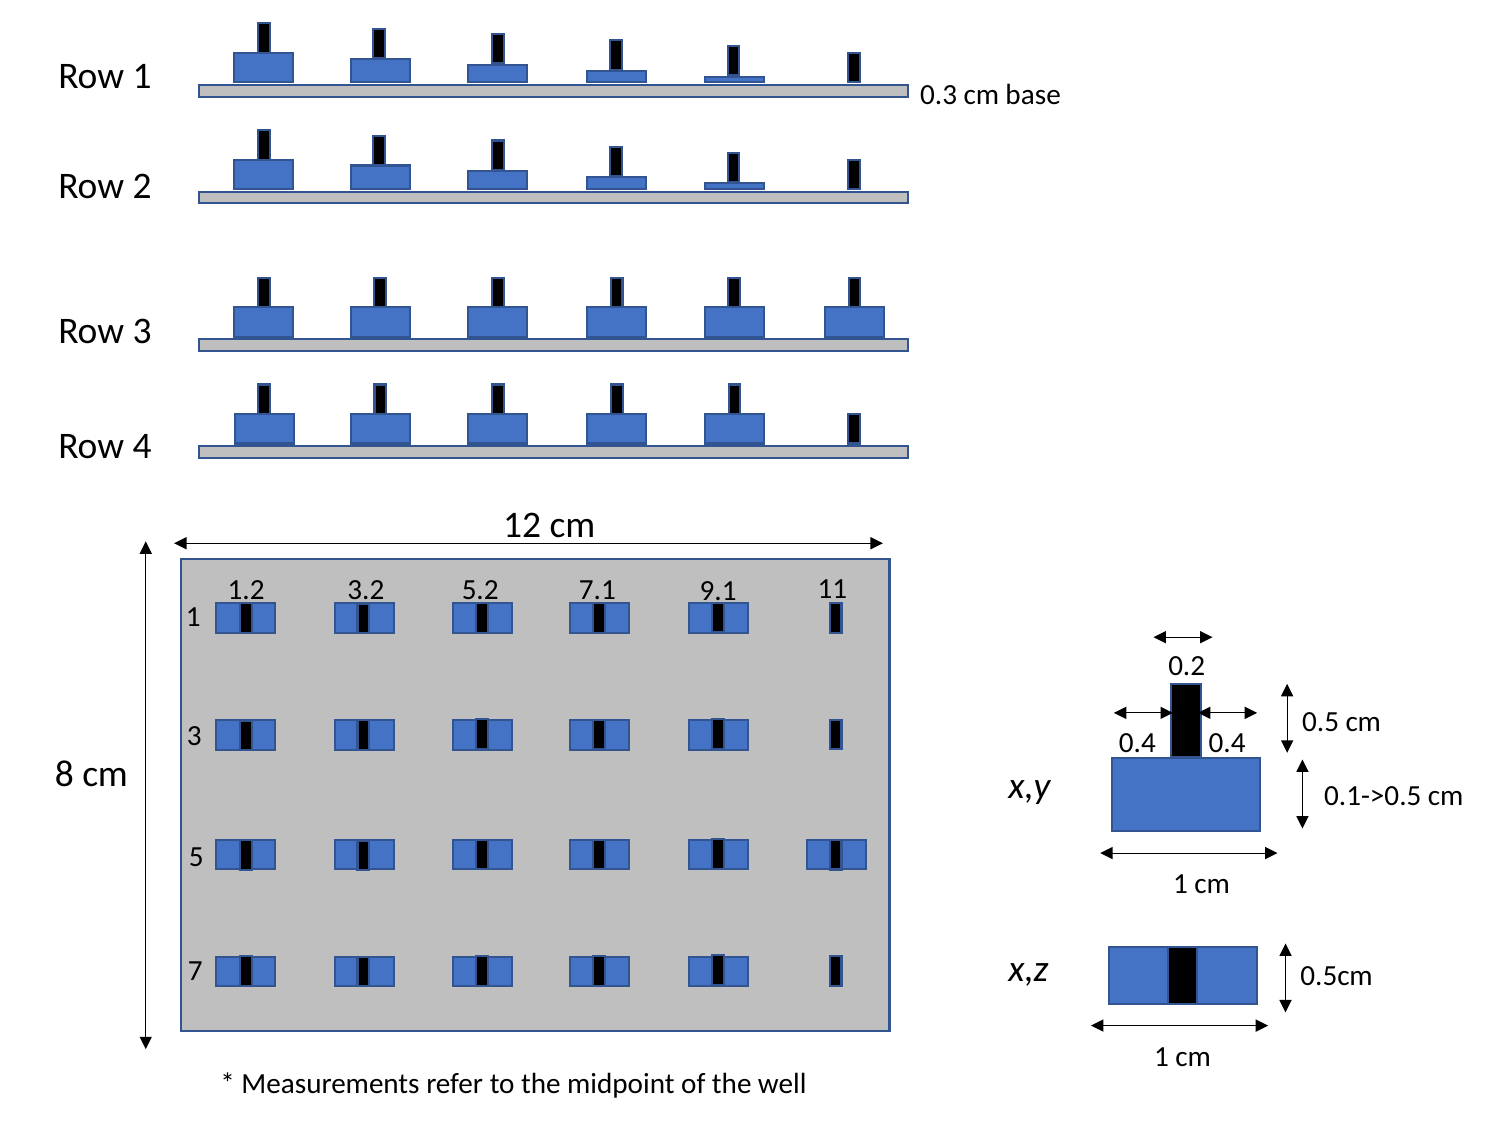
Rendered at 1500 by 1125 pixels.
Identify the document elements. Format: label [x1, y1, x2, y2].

text_box [40, 23, 1500, 1108]
